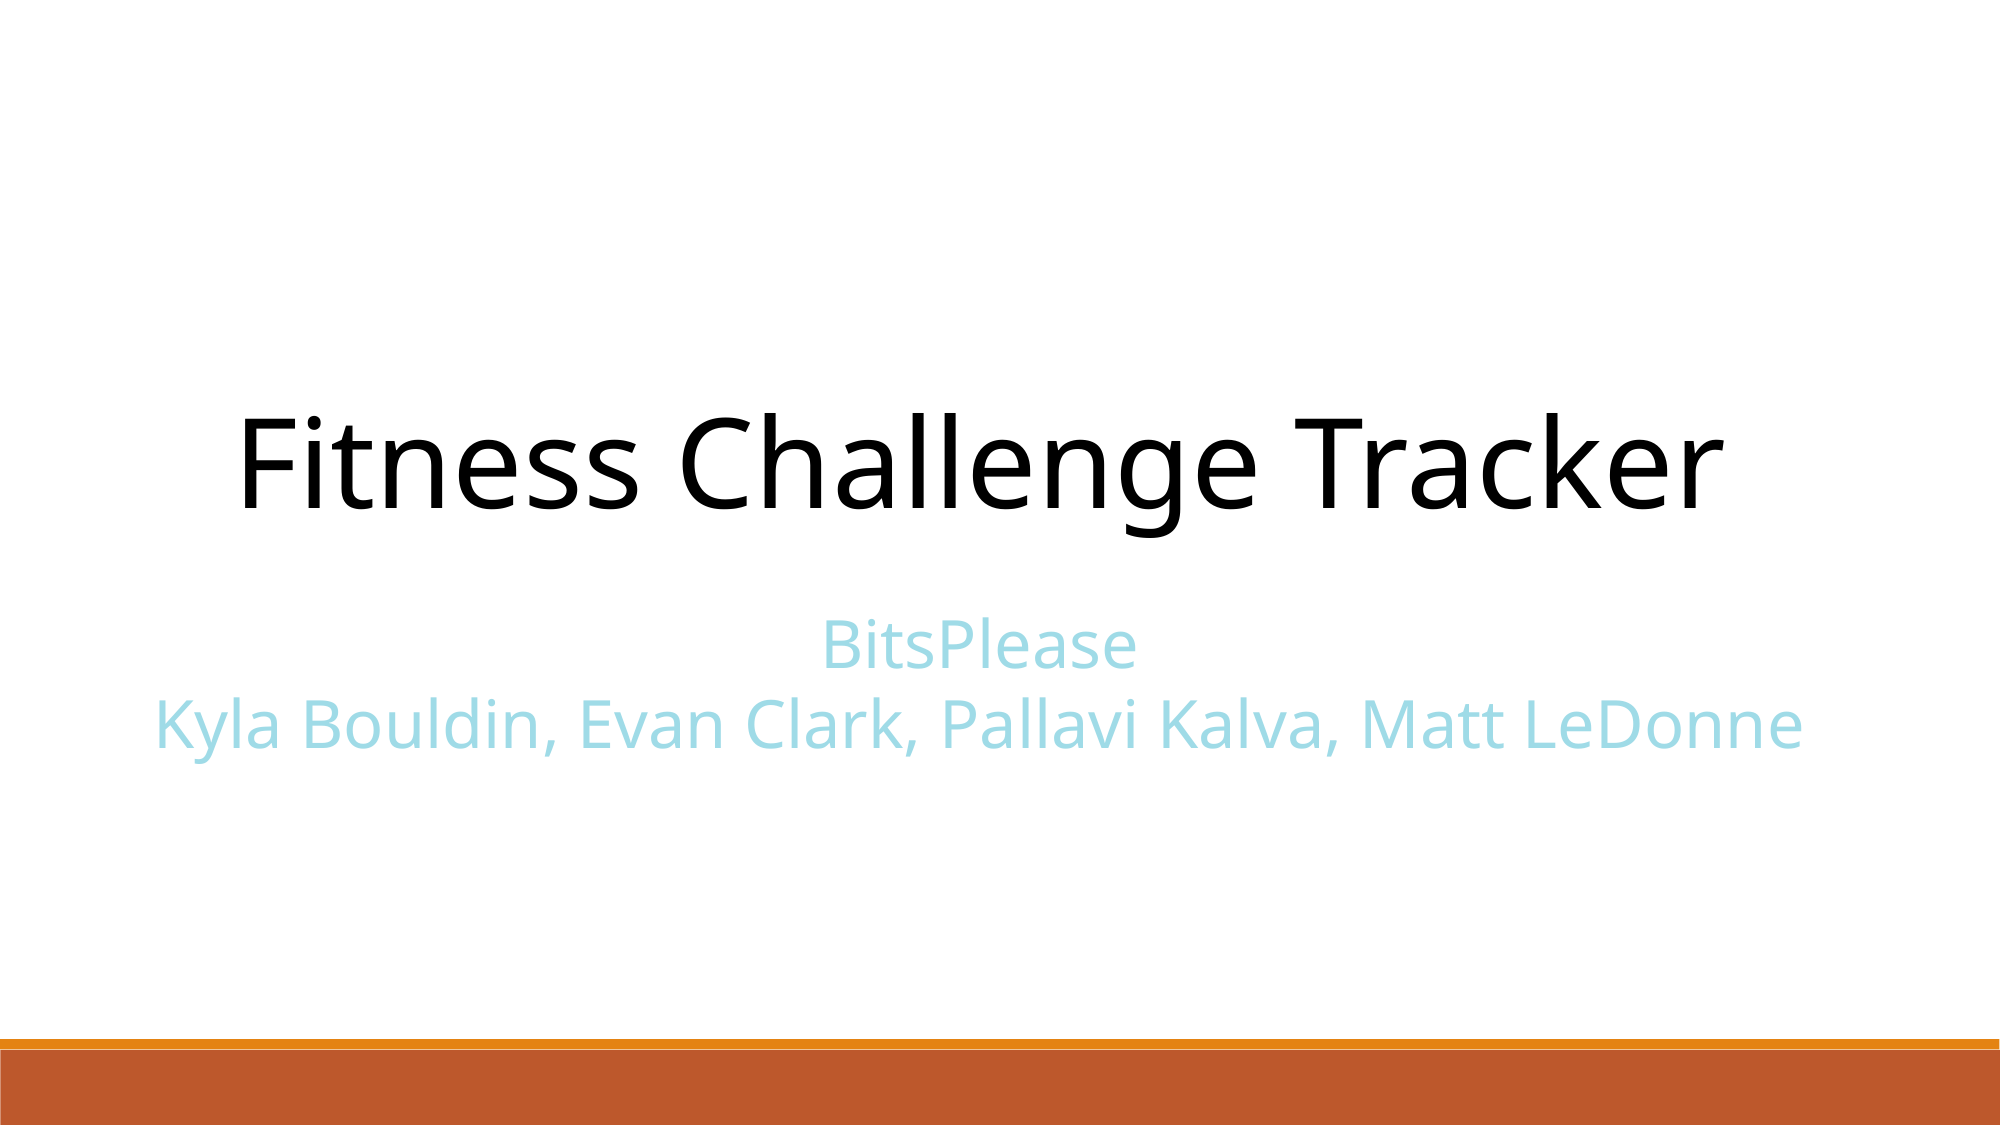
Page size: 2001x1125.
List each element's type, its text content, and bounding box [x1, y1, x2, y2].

text_box Fitness Challenge Tracker [98, 376, 1863, 597]
text_box BitsPlease Kyla Bouldin, Evan Clark, Pallavi Kalva, Matt LeDonne [98, 597, 1863, 769]
